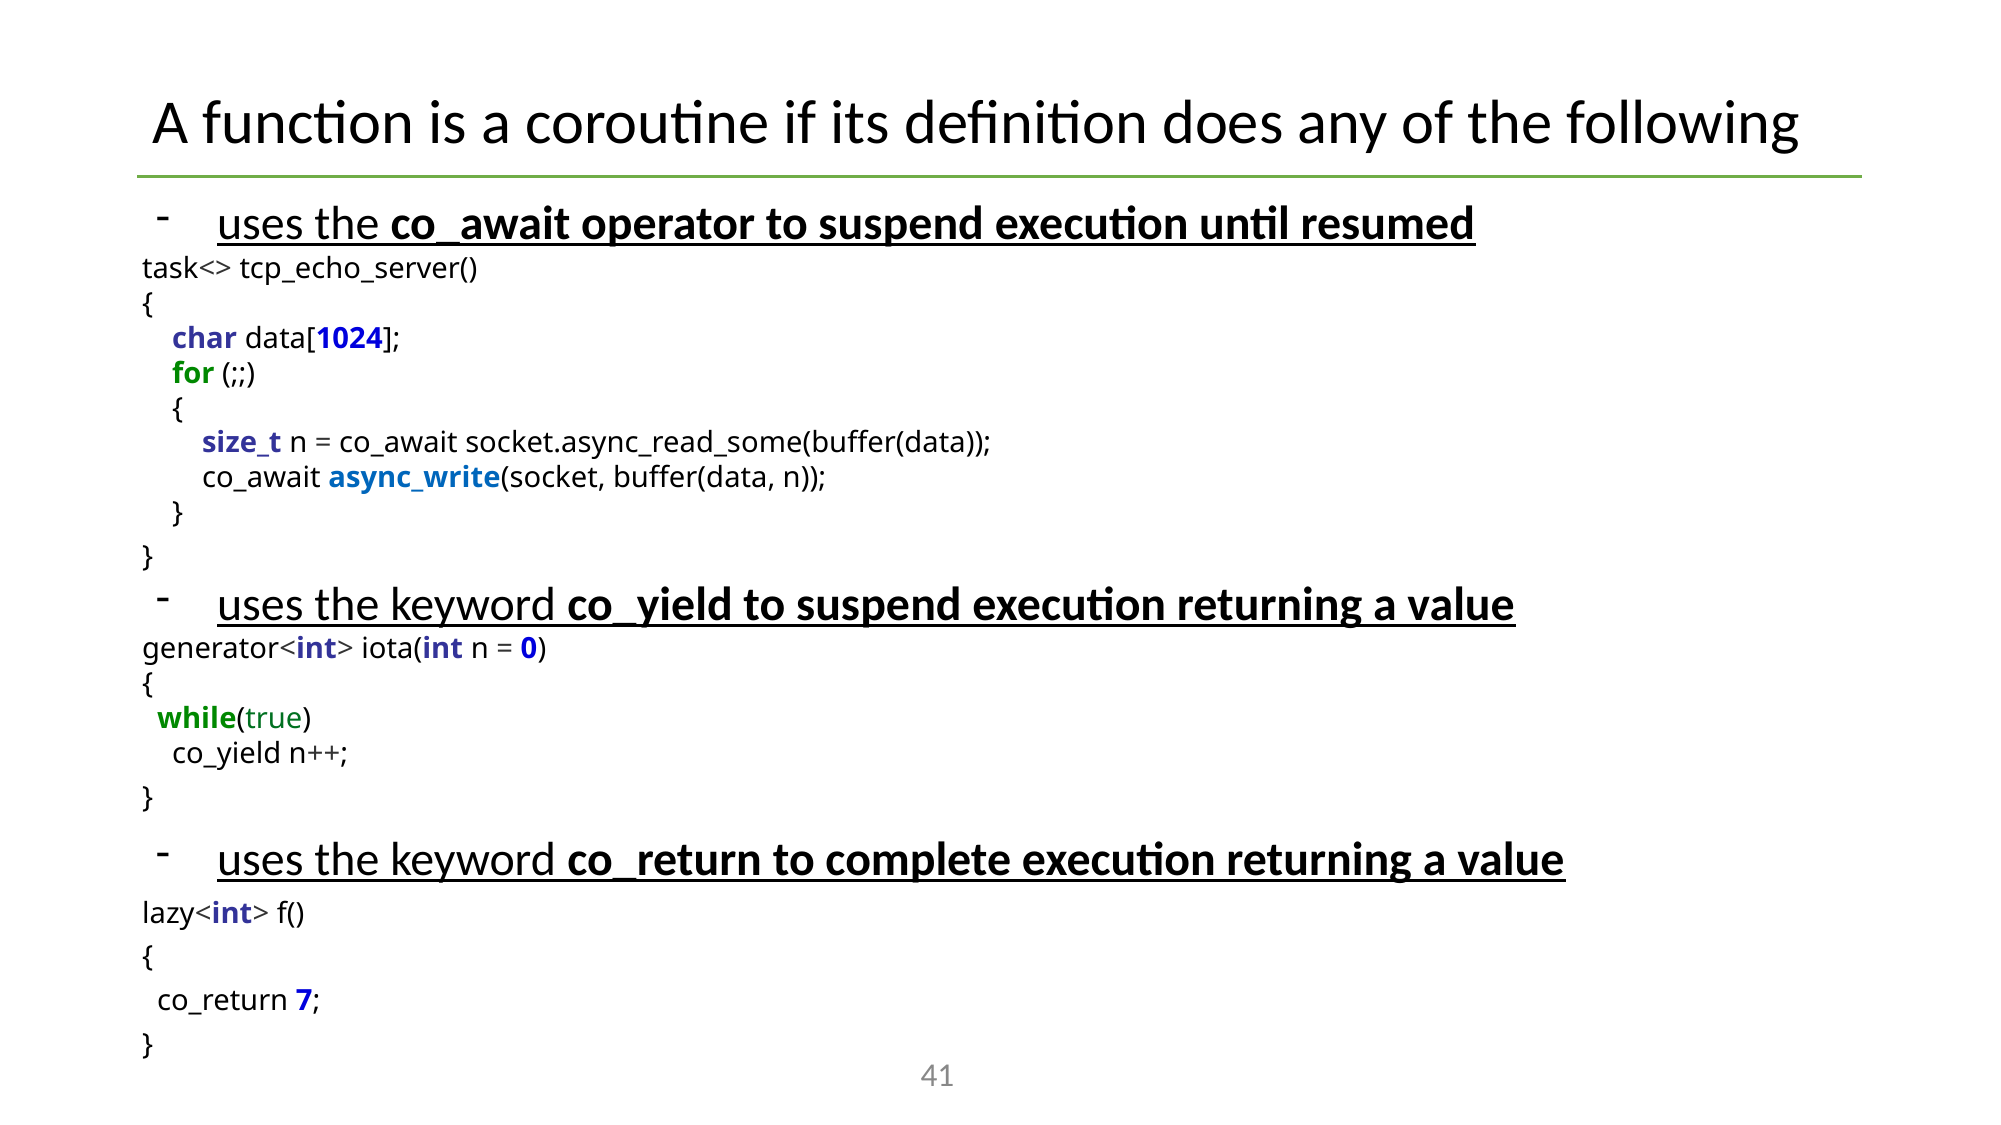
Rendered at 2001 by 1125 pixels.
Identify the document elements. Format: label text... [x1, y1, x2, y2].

slide_number 41 [712, 1042, 1163, 1103]
text_box uses the co_await operator to suspend execution until resumed task<> tcp_echo_server() { char data[1024]; for (;;) { size_t n = co_await socket.async_read_some(buffer(data)); co_await async_write(socket, buffer(data, n)); } } uses the keyword co_yield to suspend execution returning a value generator<int> iota(int n = 0) { while(true) co_yield n++; } uses the keyword co_return to complete execution returning a value lazy<int> f() { co_return 7; } [127, 176, 1873, 1016]
title A function is a coroutine if its definition does any of the following [137, 59, 1863, 176]
